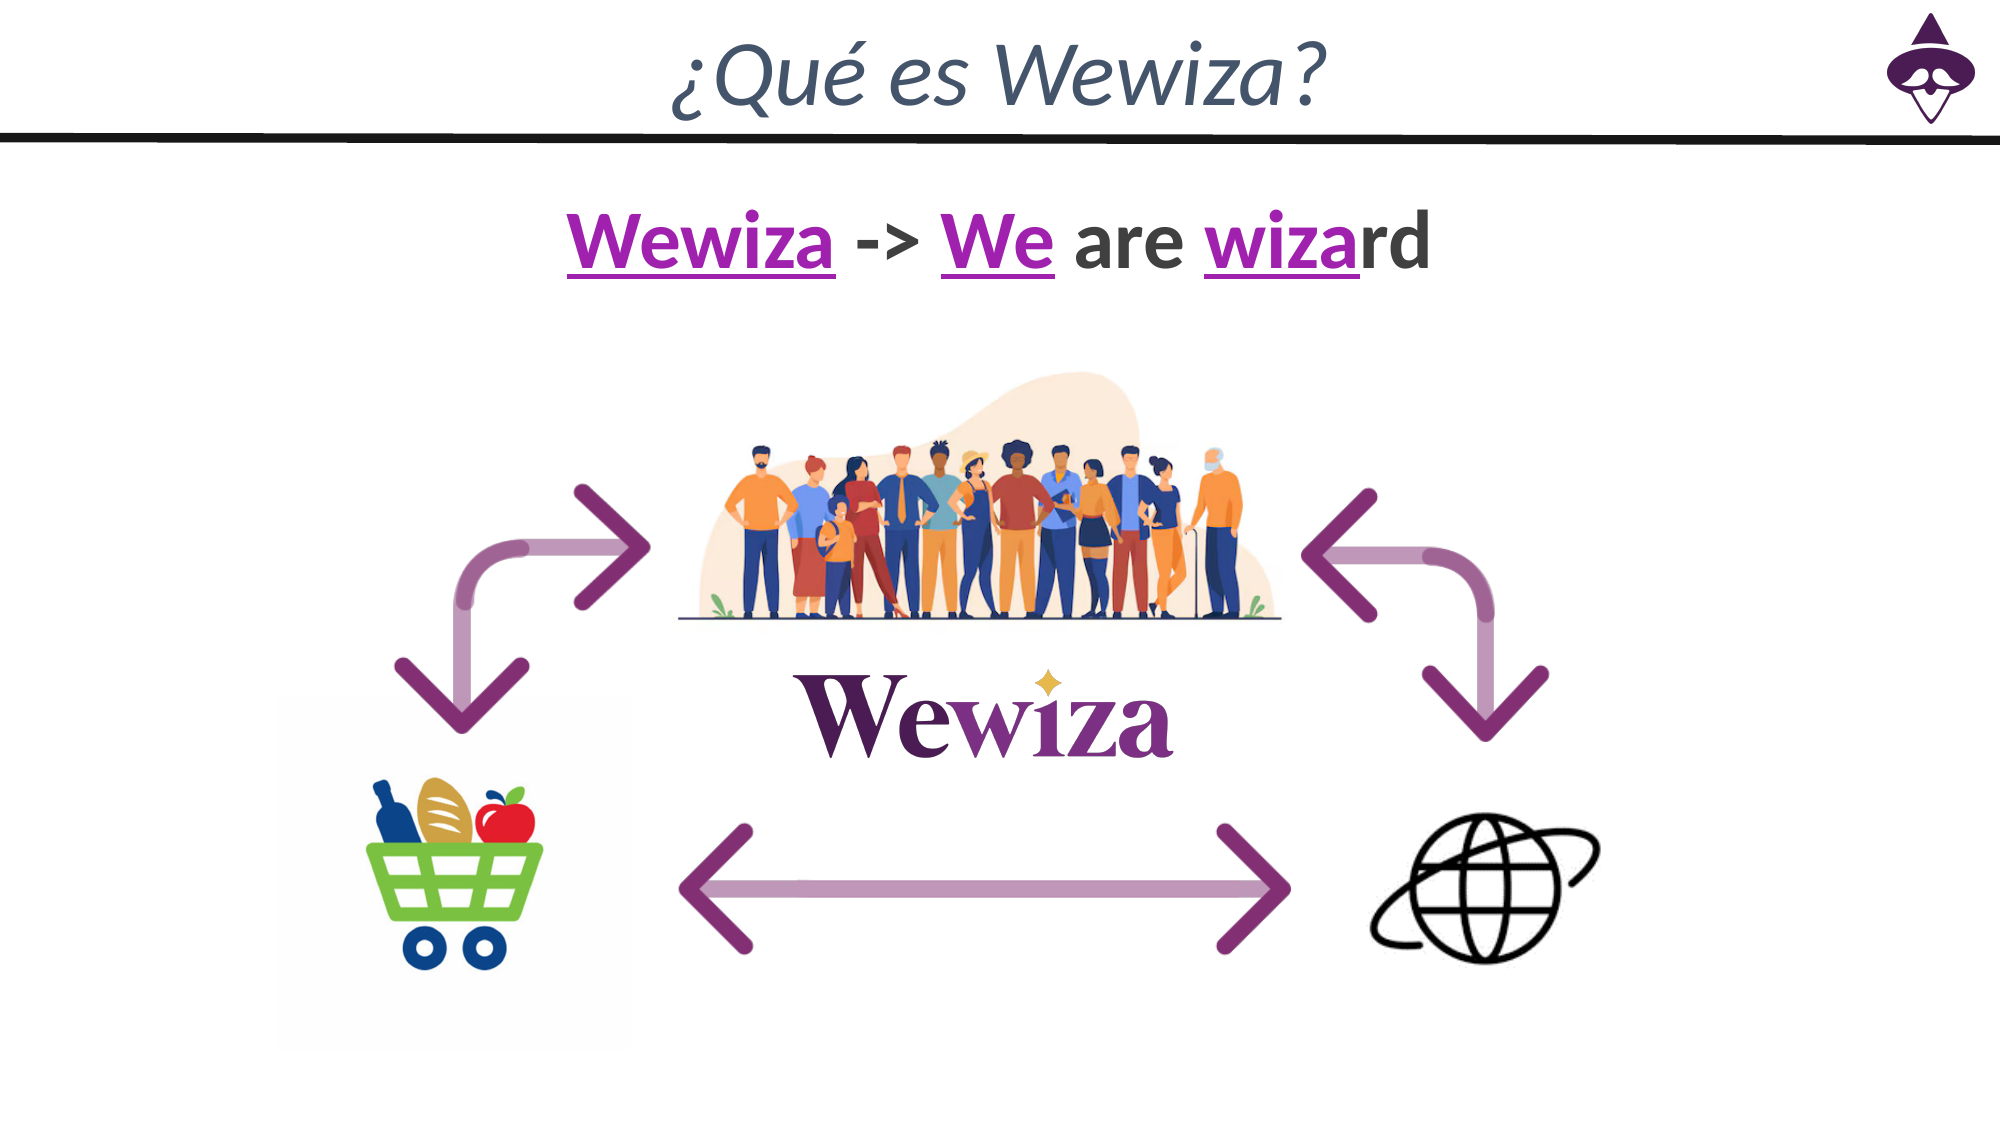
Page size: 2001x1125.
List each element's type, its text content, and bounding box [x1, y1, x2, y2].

text_box ¿Qué es Wewiza? [0, 4, 2000, 132]
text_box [0, 137, 2000, 141]
text_box Wewiza -> We are wizard [551, 177, 1449, 293]
picture [1887, 13, 1975, 124]
picture [278, 288, 1667, 1070]
